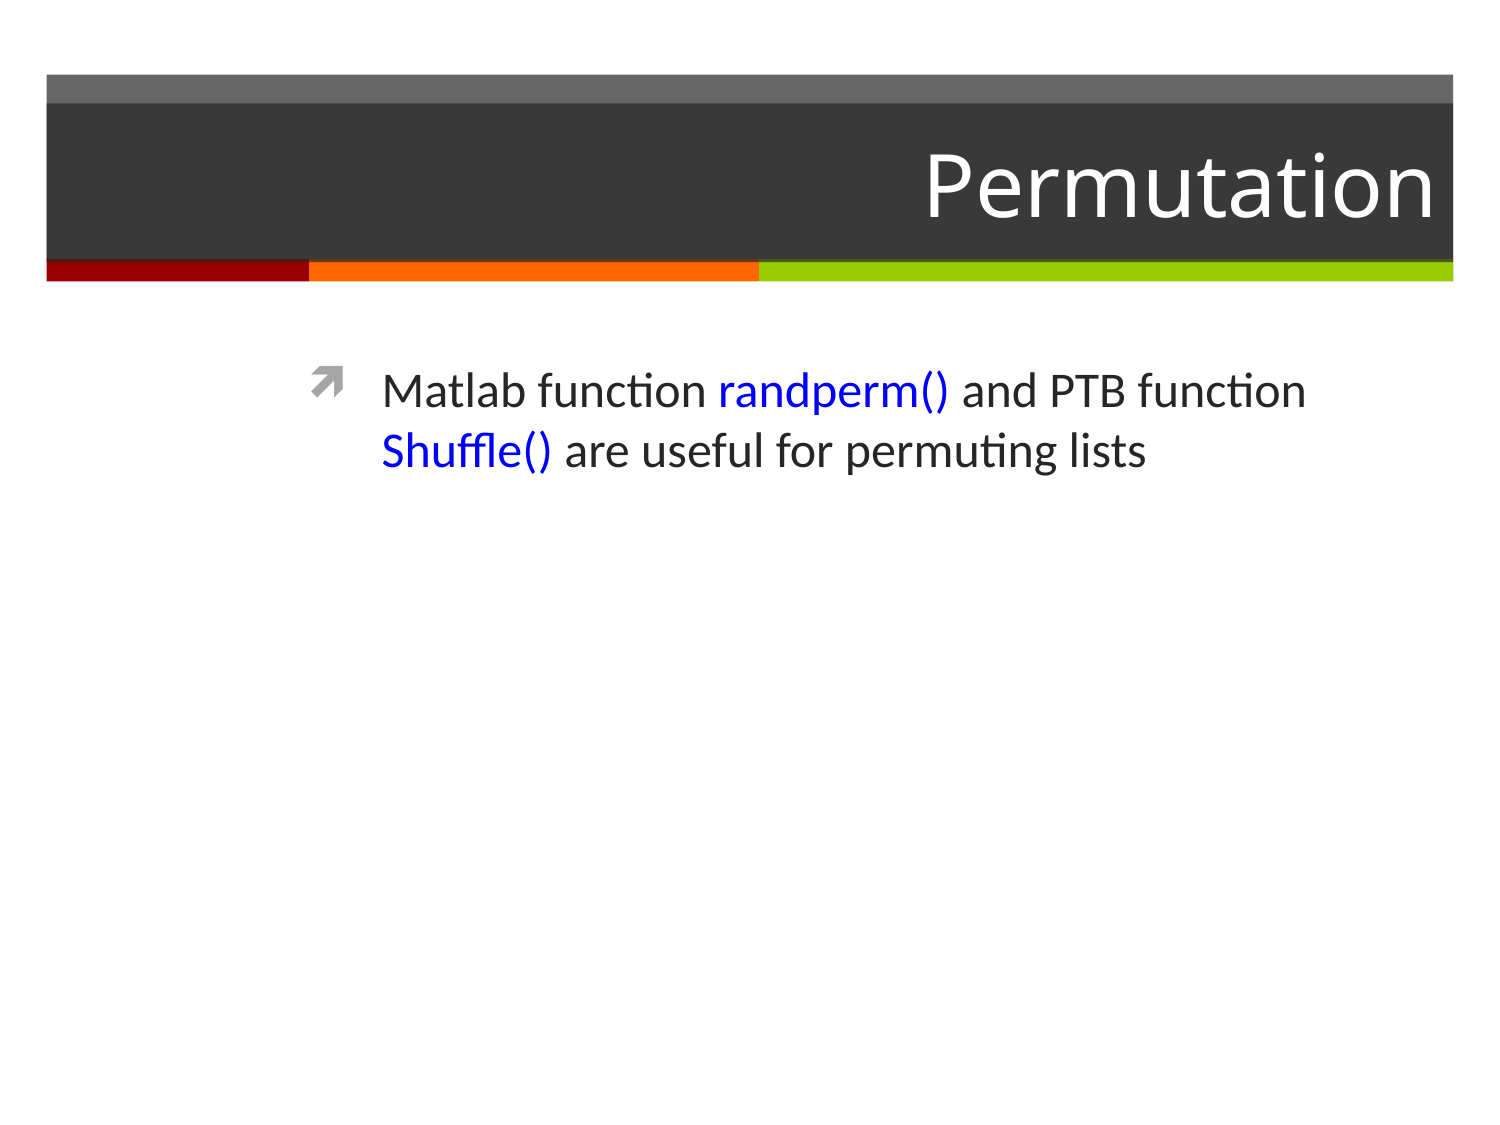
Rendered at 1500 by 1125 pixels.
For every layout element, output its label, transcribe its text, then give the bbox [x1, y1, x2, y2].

title Permutation [46, 103, 1454, 263]
list Matlab function randperm() and PTB function Shuffle() are useful for permuting lists [292, 350, 1454, 1005]
